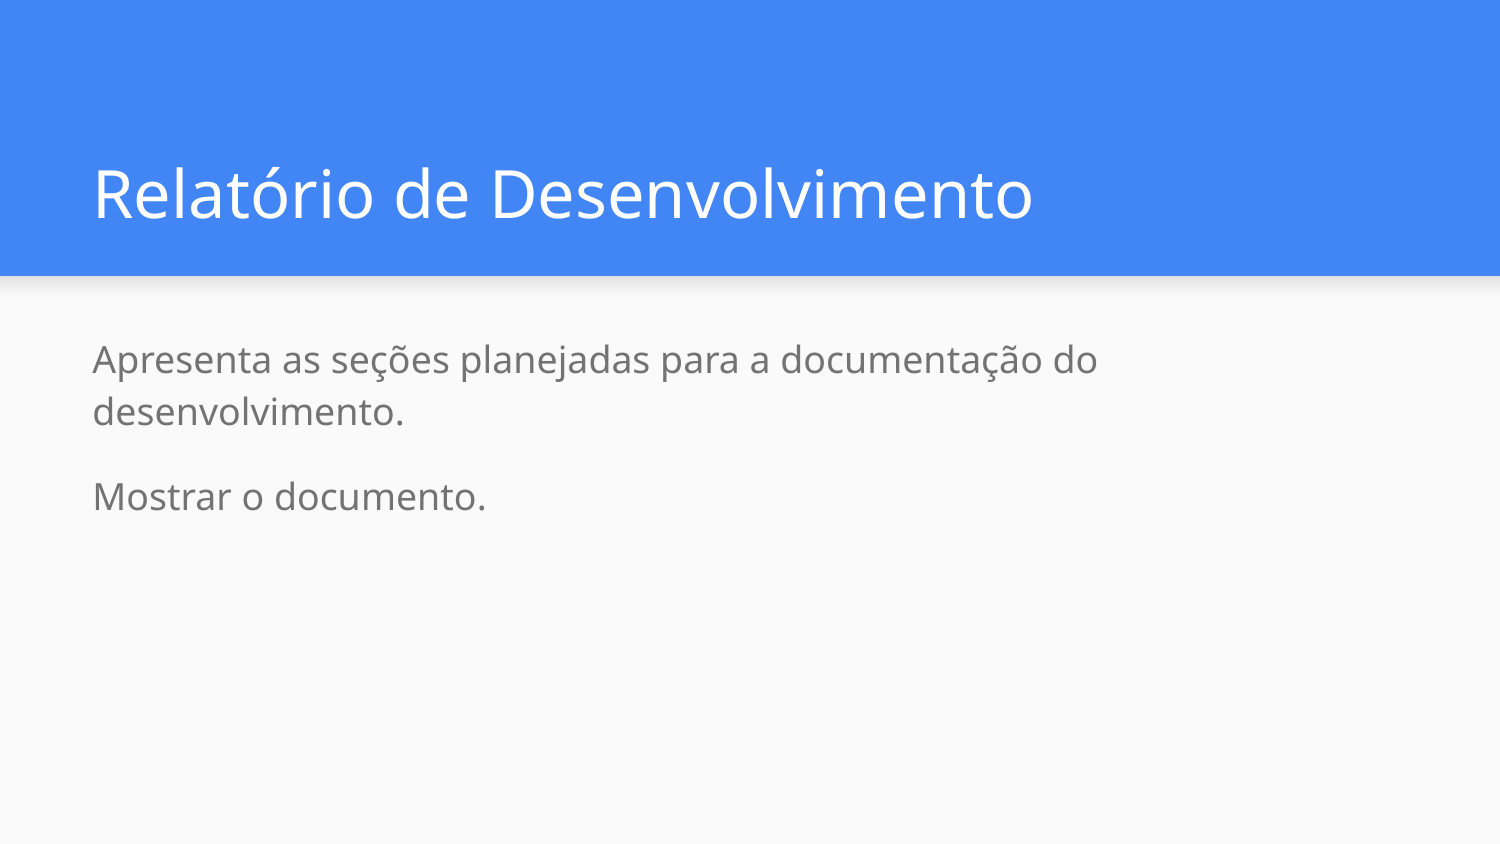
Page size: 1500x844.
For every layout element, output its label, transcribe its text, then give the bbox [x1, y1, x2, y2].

title Relatório de Desenvolvimento [77, 121, 1427, 248]
list Apresenta as seções planejadas para a documentação do desenvolvimento. Mostrar o documento. [77, 314, 1427, 760]
